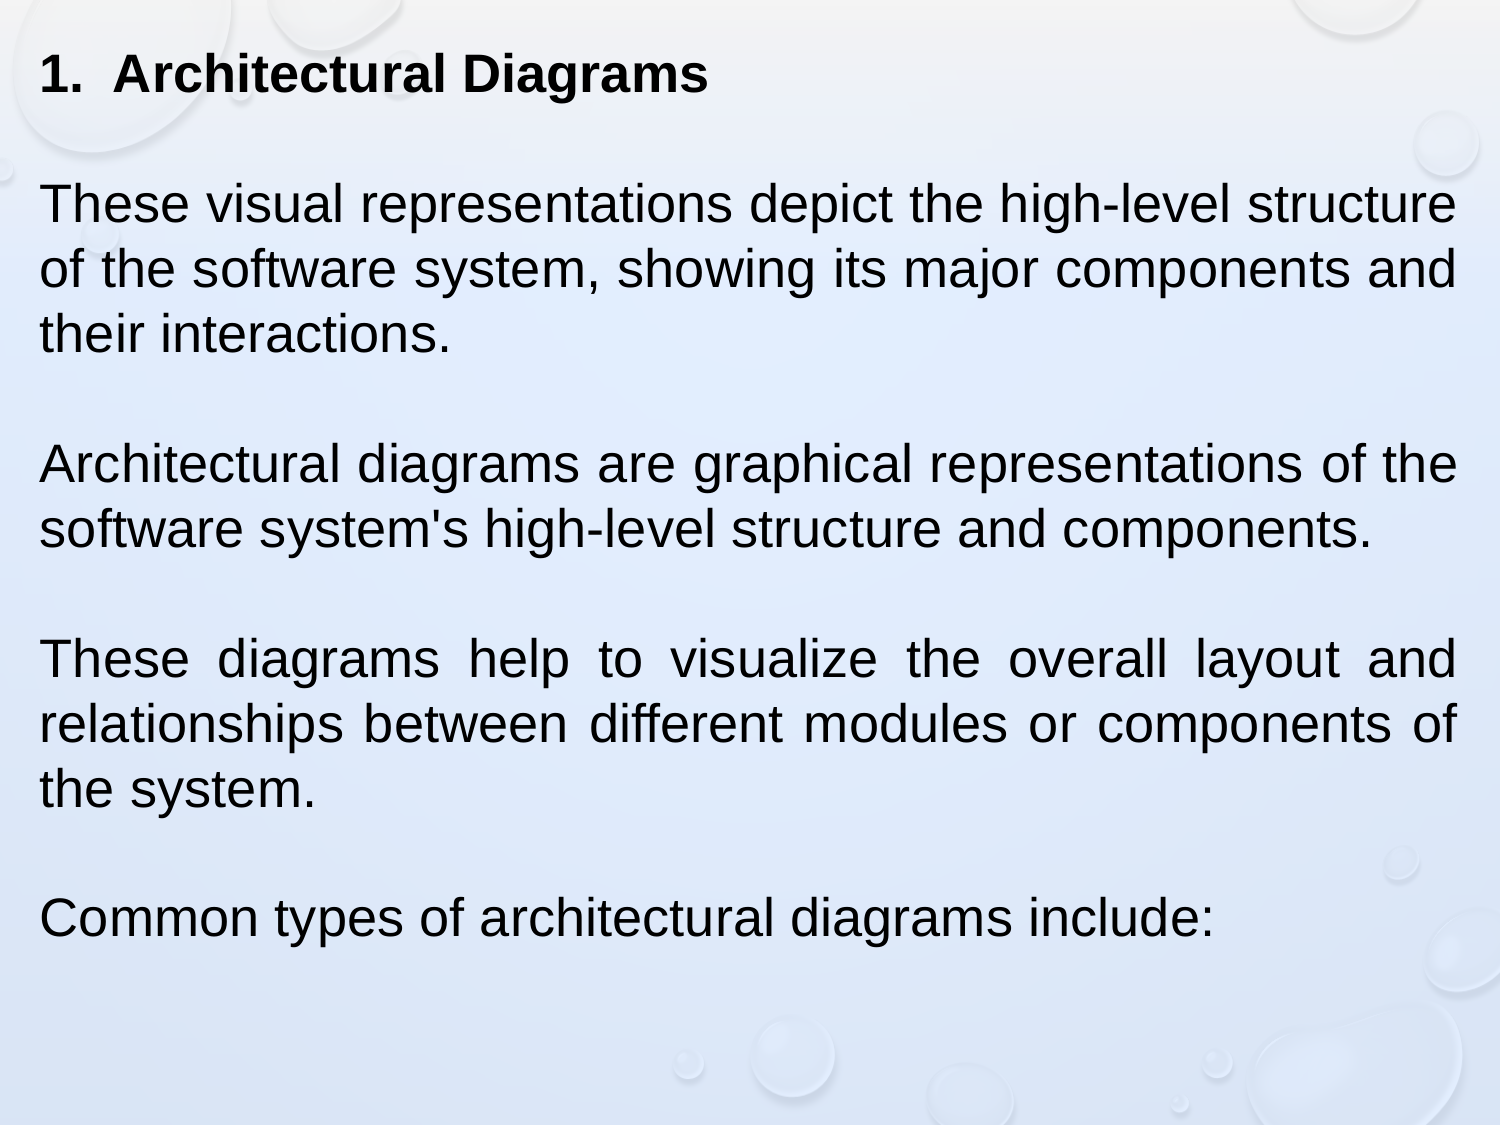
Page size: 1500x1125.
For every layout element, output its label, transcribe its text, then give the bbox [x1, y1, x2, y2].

text_box [0, 0, 1500, 1125]
text_box 1. Architectural Diagrams These visual representations depict the high-level structure of the software system, showing its major components and their interactions. Architectural diagrams are graphical representations of the software system's high-level structure and components. These diagrams help to visualize the overall layout and relationships between different modules or components of the system. Common types of architectural diagrams include: [24, 30, 1475, 956]
